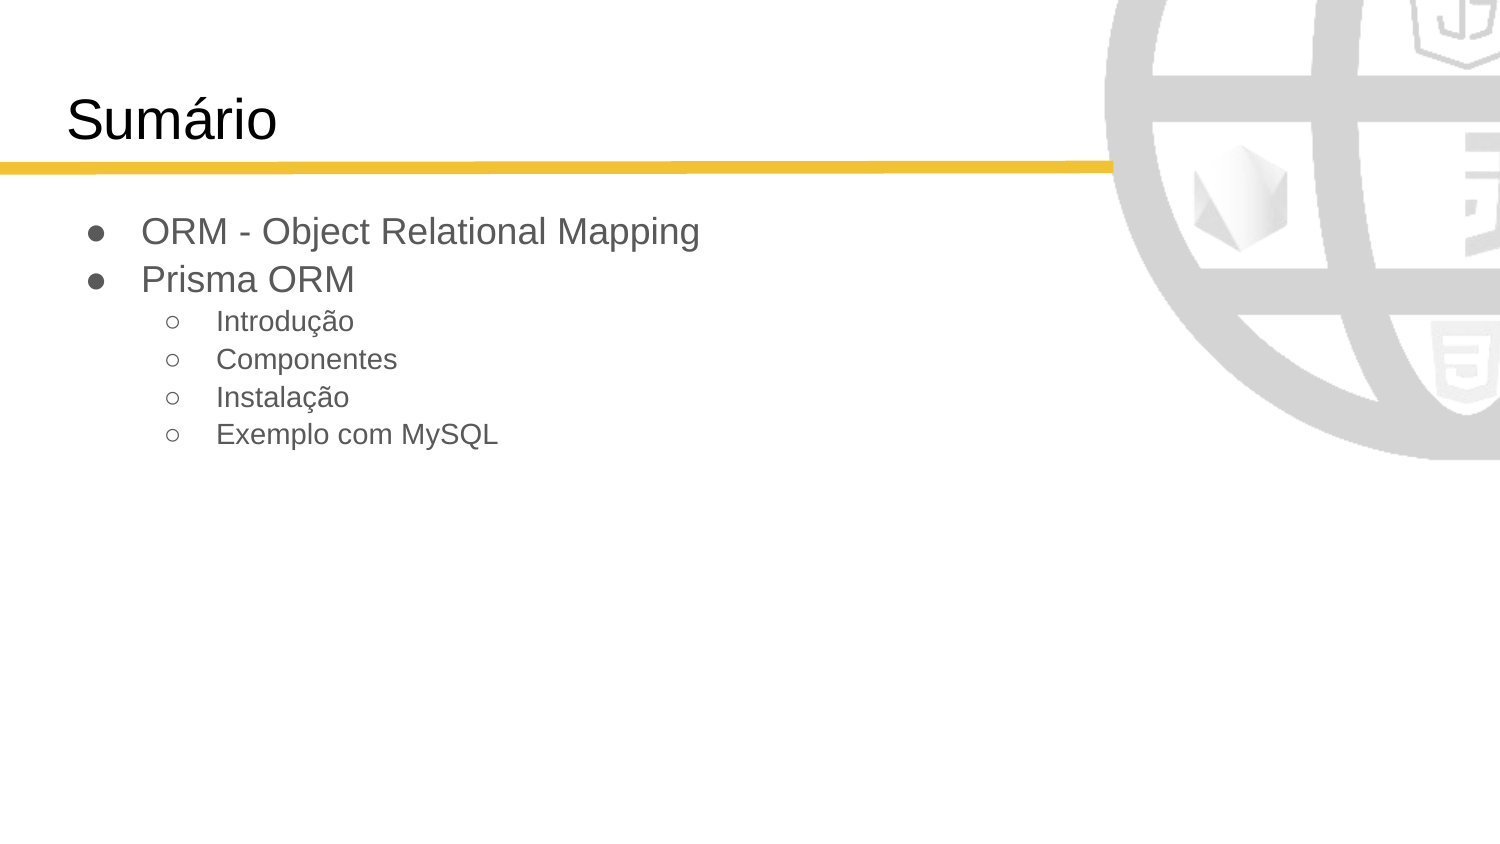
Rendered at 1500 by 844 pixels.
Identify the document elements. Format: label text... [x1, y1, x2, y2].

title Sumário [51, 72, 1449, 167]
list ORM - Object Relational Mapping Prisma ORM Introdução Componentes Instalação Exemplo com MySQL [51, 189, 1449, 750]
